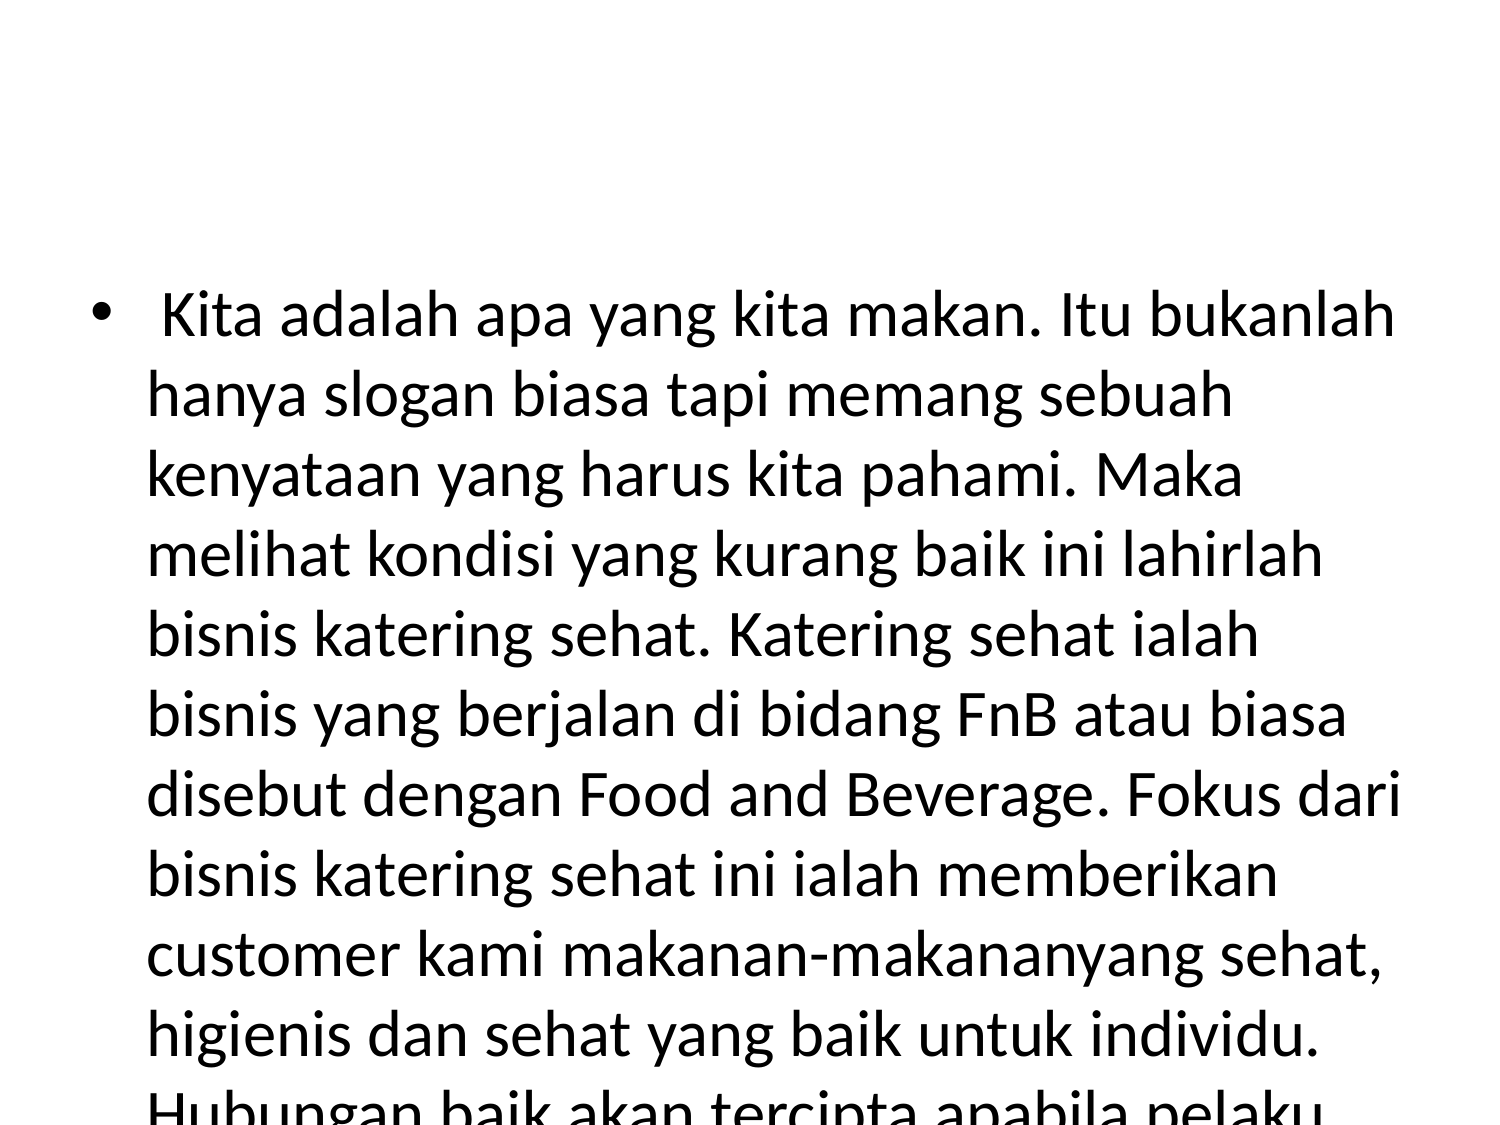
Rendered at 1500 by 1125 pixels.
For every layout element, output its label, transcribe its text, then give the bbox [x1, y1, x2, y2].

list Kita adalah apa yang kita makan. Itu bukanlah hanya slogan biasa tapi memang sebuah kenyataan yang harus kita pahami. Maka melihat kondisi yang kurang baik ini lahirlah bisnis katering sehat. Katering sehat ialah bisnis yang berjalan di bidang FnB atau biasa disebut dengan Food and Beverage. Fokus dari bisnis katering sehat ini ialah memberikan customer kami makanan-makananyang sehat, higienis dan sehat yang baik untuk individu. Hubungan baik akan tercipta apabila pelaku usaha dapat memberikan kepuasan dalam hal kebutuhan dan keinginan konsumen. Kepuasan pelanggan merupakan suatu kepuasan para pelaku usaha, dan dapat membuat para pelaku usaha ini memperbaiki kualitas produk mereka. [75, 262, 1425, 1005]
